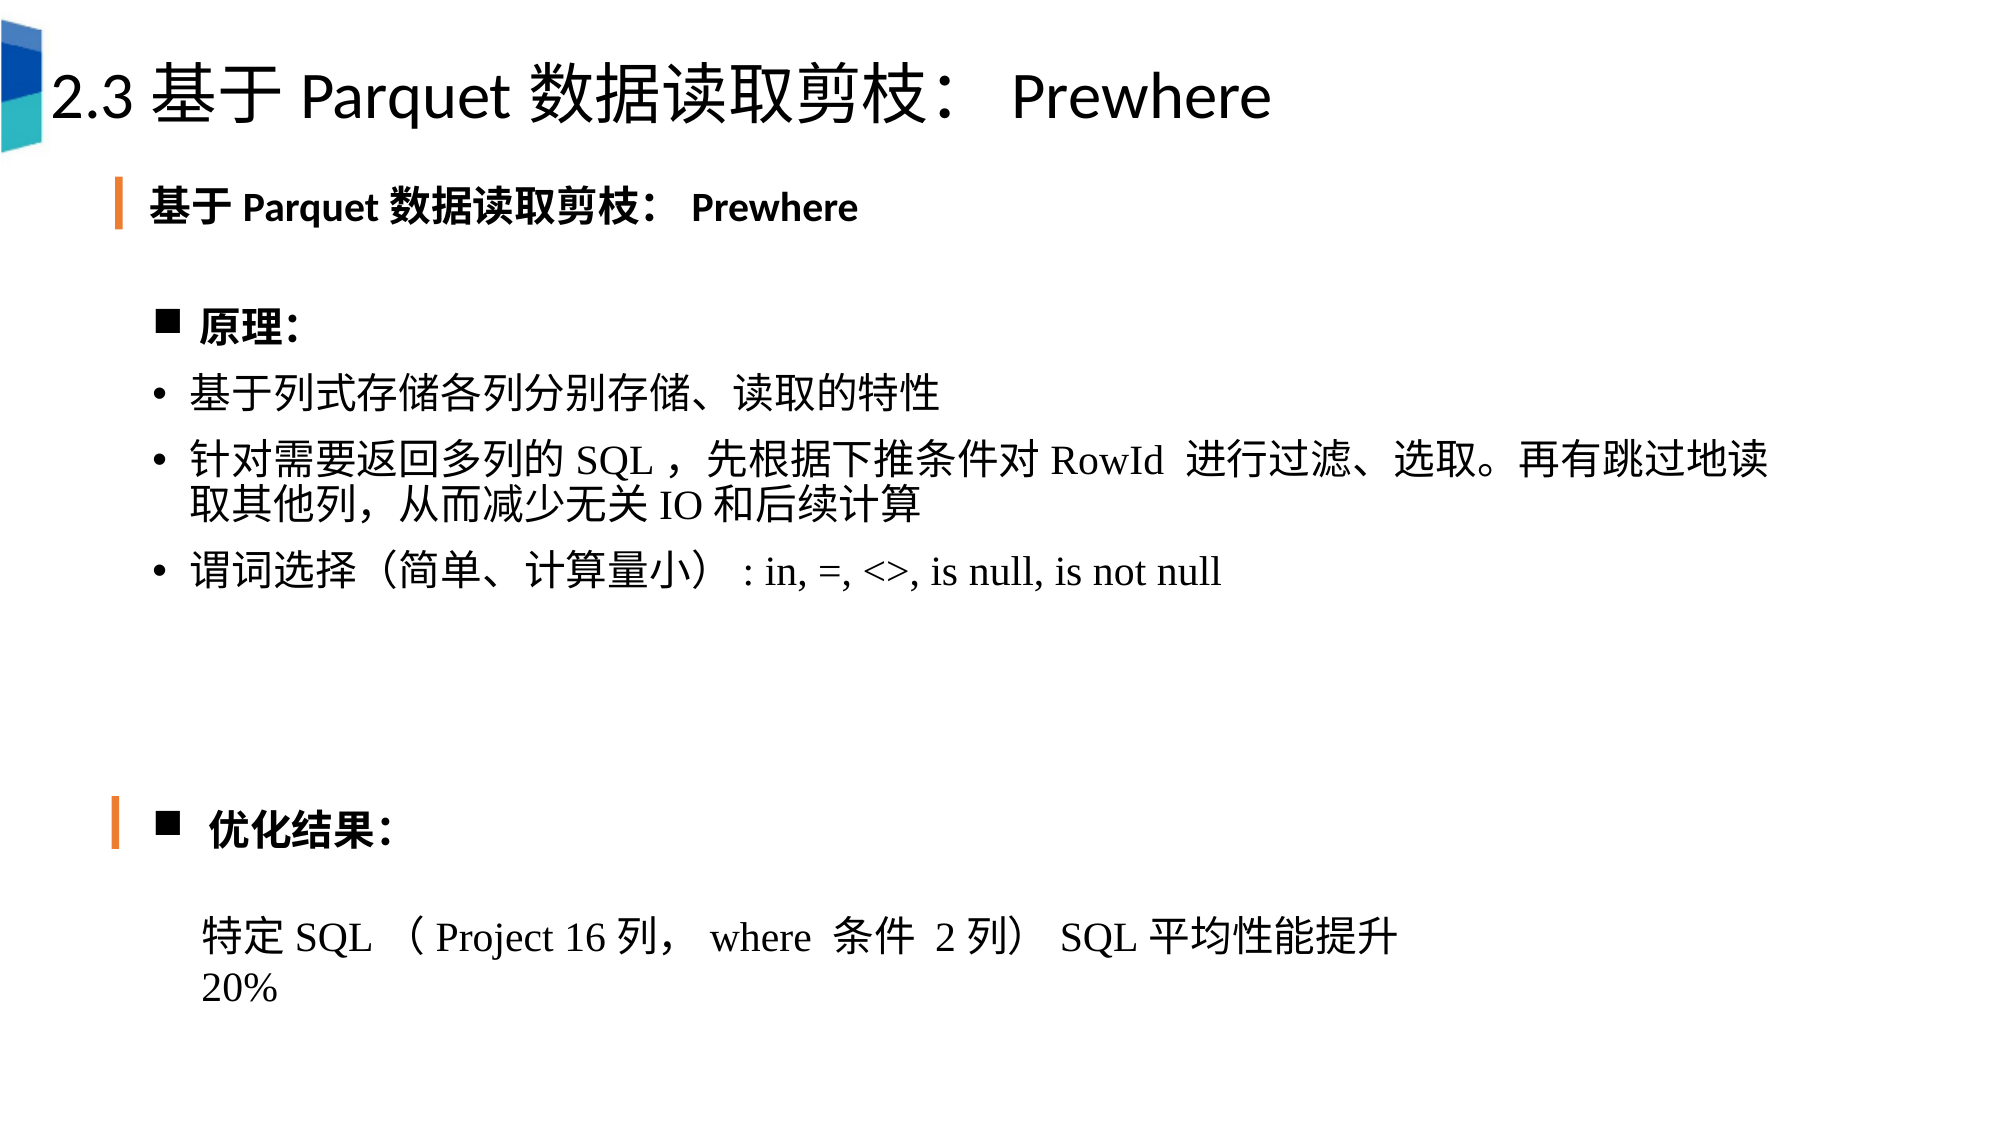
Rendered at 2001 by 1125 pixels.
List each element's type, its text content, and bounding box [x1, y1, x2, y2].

text_box 2.3基于Parquet数据读取剪枝：Prewhere [51, 44, 1299, 140]
text_box [114, 176, 124, 230]
list 原理： 基于列式存储各列分别存储、读取的特性 针对需要返回多列的SQL，先根据下推条件对RowId 进行过滤、选取。再有跳过地读取其他列，从而减少无关IO和后续计算 谓词选择（简单、计算量小）: in, =, <>, is null, is not null [137, 299, 1798, 1014]
text_box [111, 795, 120, 850]
text_box 特定SQL（Project 16列，where 条件 2列）SQL平均性能提升20% [111, 856, 1417, 1107]
picture [0, 0, 51, 185]
text_box 基于Parquet数据读取剪枝：Prewhere [134, 172, 1015, 238]
text_box 优化结果： [137, 796, 882, 856]
